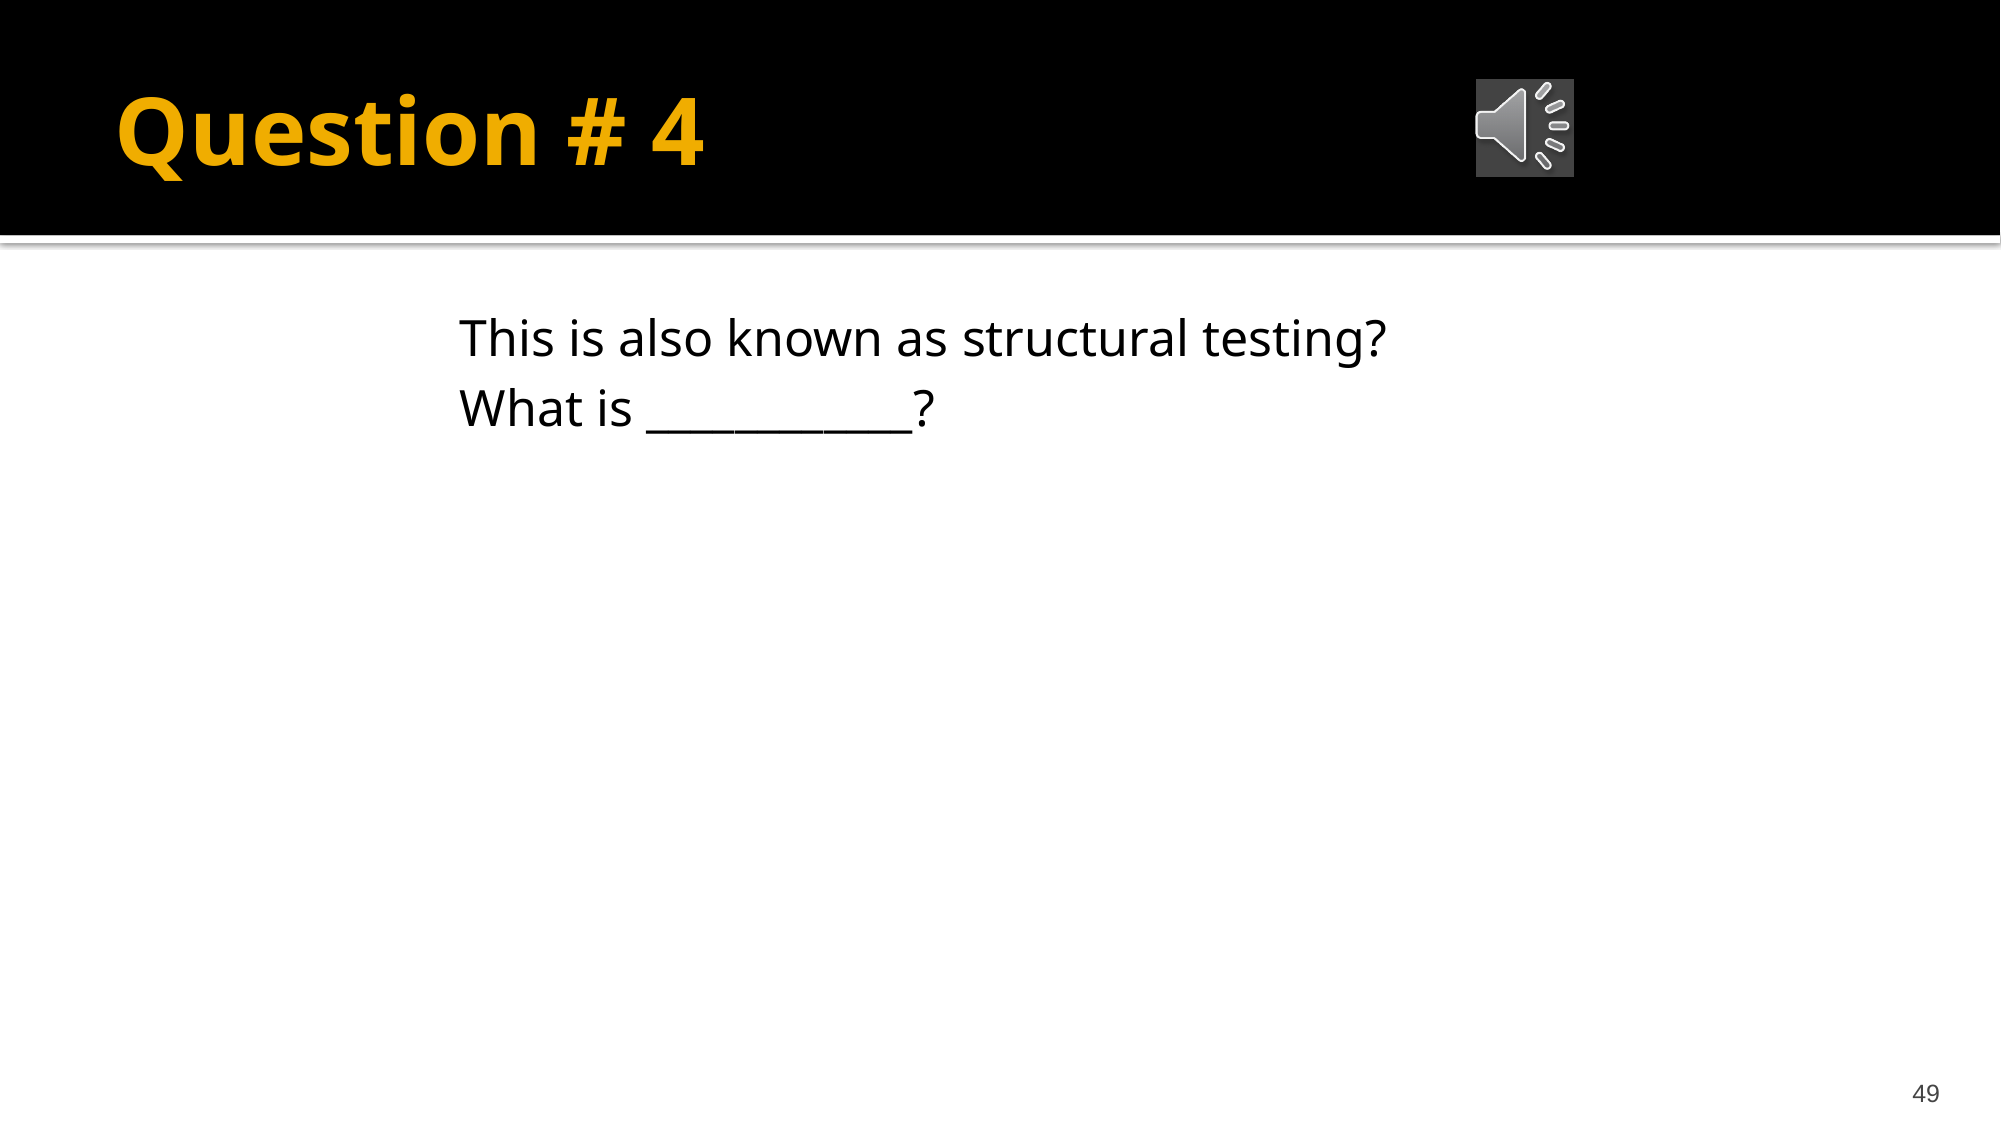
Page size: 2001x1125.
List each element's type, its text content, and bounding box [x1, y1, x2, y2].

list This is also known as structural testing? What is ____________? [324, 291, 1675, 1108]
picture [1474, 78, 1575, 179]
slide_number 49 [1794, 1062, 1955, 1108]
title Question # 4 [99, 25, 1900, 231]
